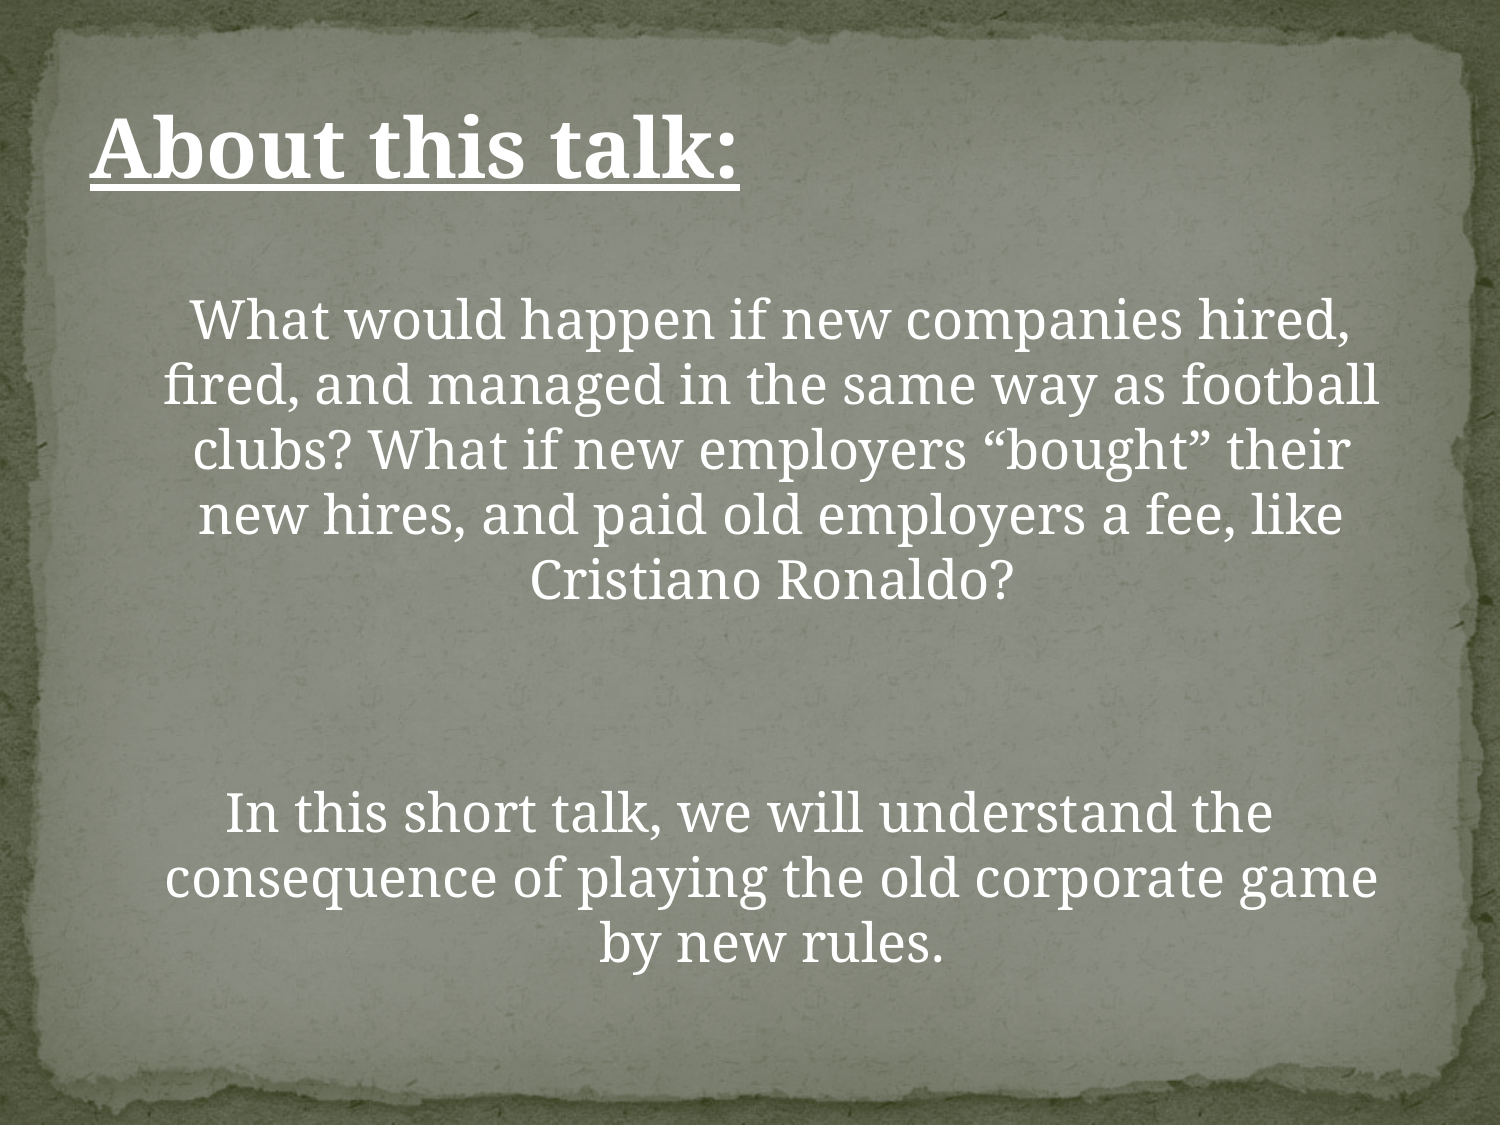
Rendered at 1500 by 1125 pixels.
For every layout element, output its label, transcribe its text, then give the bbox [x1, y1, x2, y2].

list About this talk: What would happen if new companies hired, fired, and managed in the same way as football clubs? What if new employers “bought” their new hires, and paid old employers a fee, like Cristiano Ronaldo? In this short talk, we will understand the consequence of playing the old corporate game by new rules. [75, 87, 1425, 1038]
